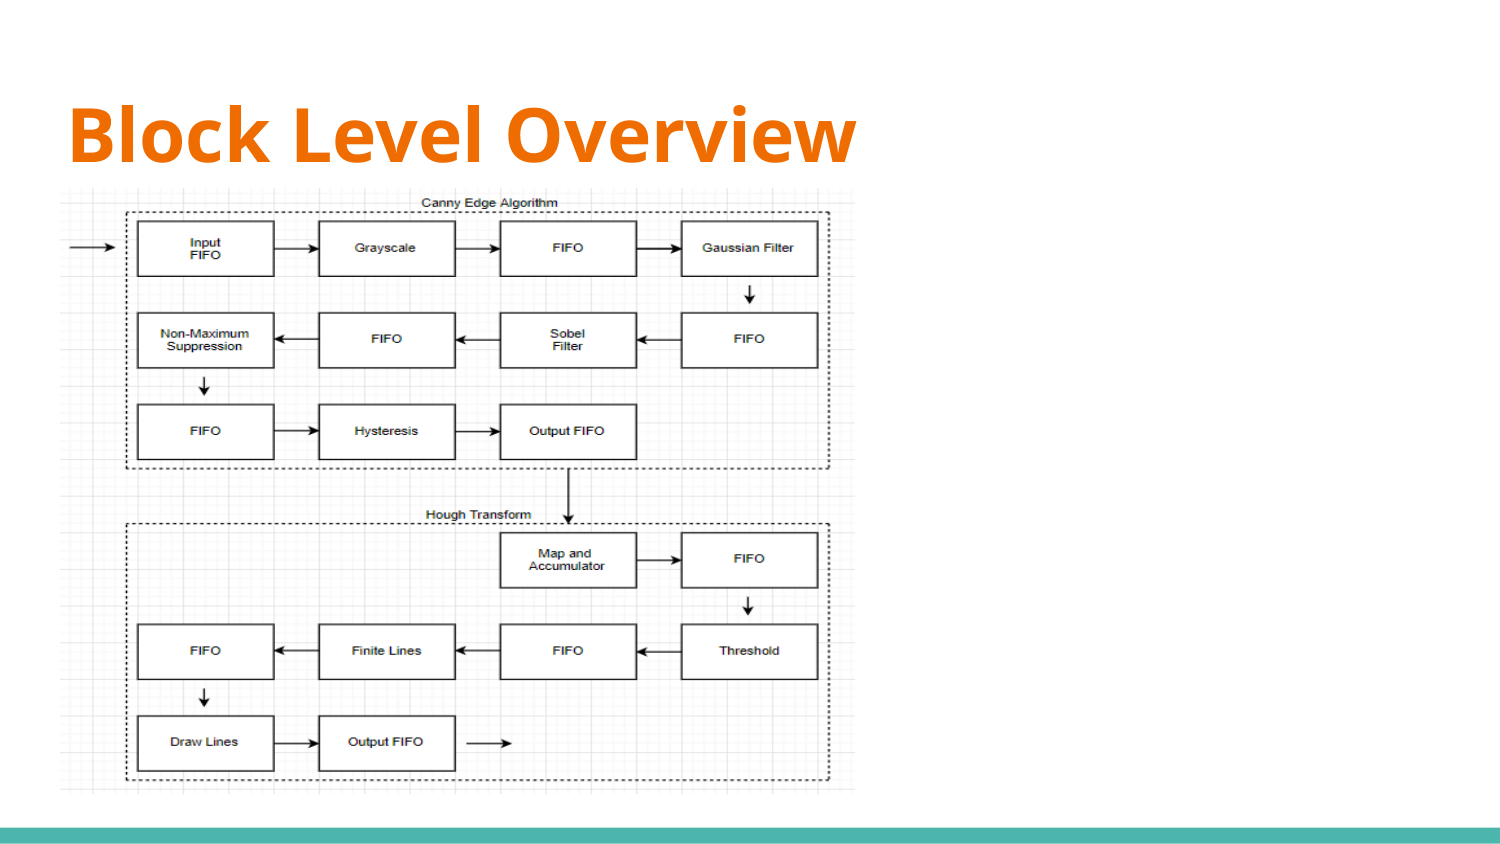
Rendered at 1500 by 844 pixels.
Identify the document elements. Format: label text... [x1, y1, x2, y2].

picture [59, 188, 855, 794]
title Block Level Overview [51, 72, 1449, 189]
